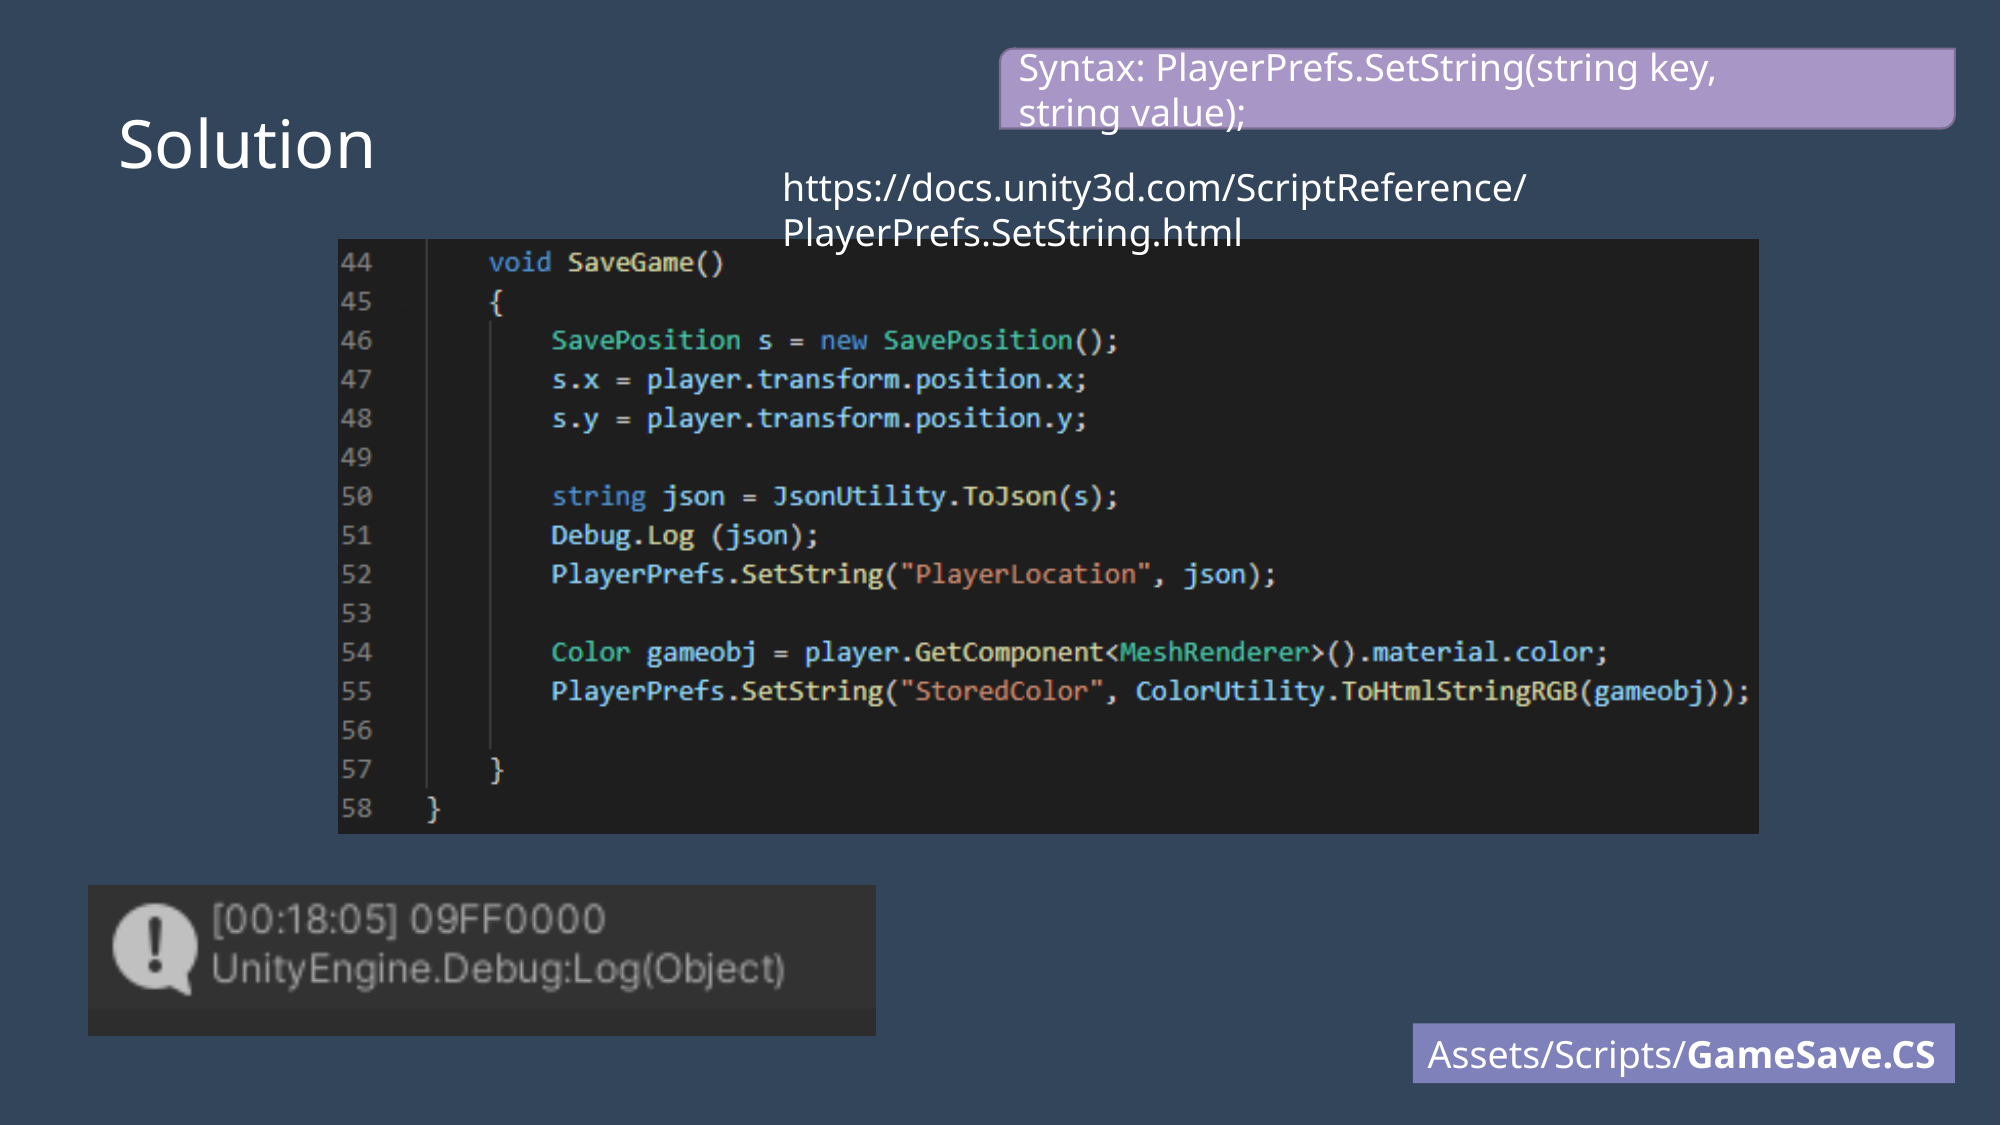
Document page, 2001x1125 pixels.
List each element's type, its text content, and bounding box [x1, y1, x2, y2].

picture [88, 885, 876, 1036]
text_box Assets/Scripts/GameSave.CS [1412, 1023, 1955, 1084]
text_box https://docs.unity3d.com/ScriptReference/PlayerPrefs.SetString.html [767, 156, 2000, 261]
text_box Syntax: PlayerPrefs.SetString(string key, string value); [998, 47, 1956, 130]
picture [338, 239, 1759, 834]
title Solution [118, 101, 1878, 208]
